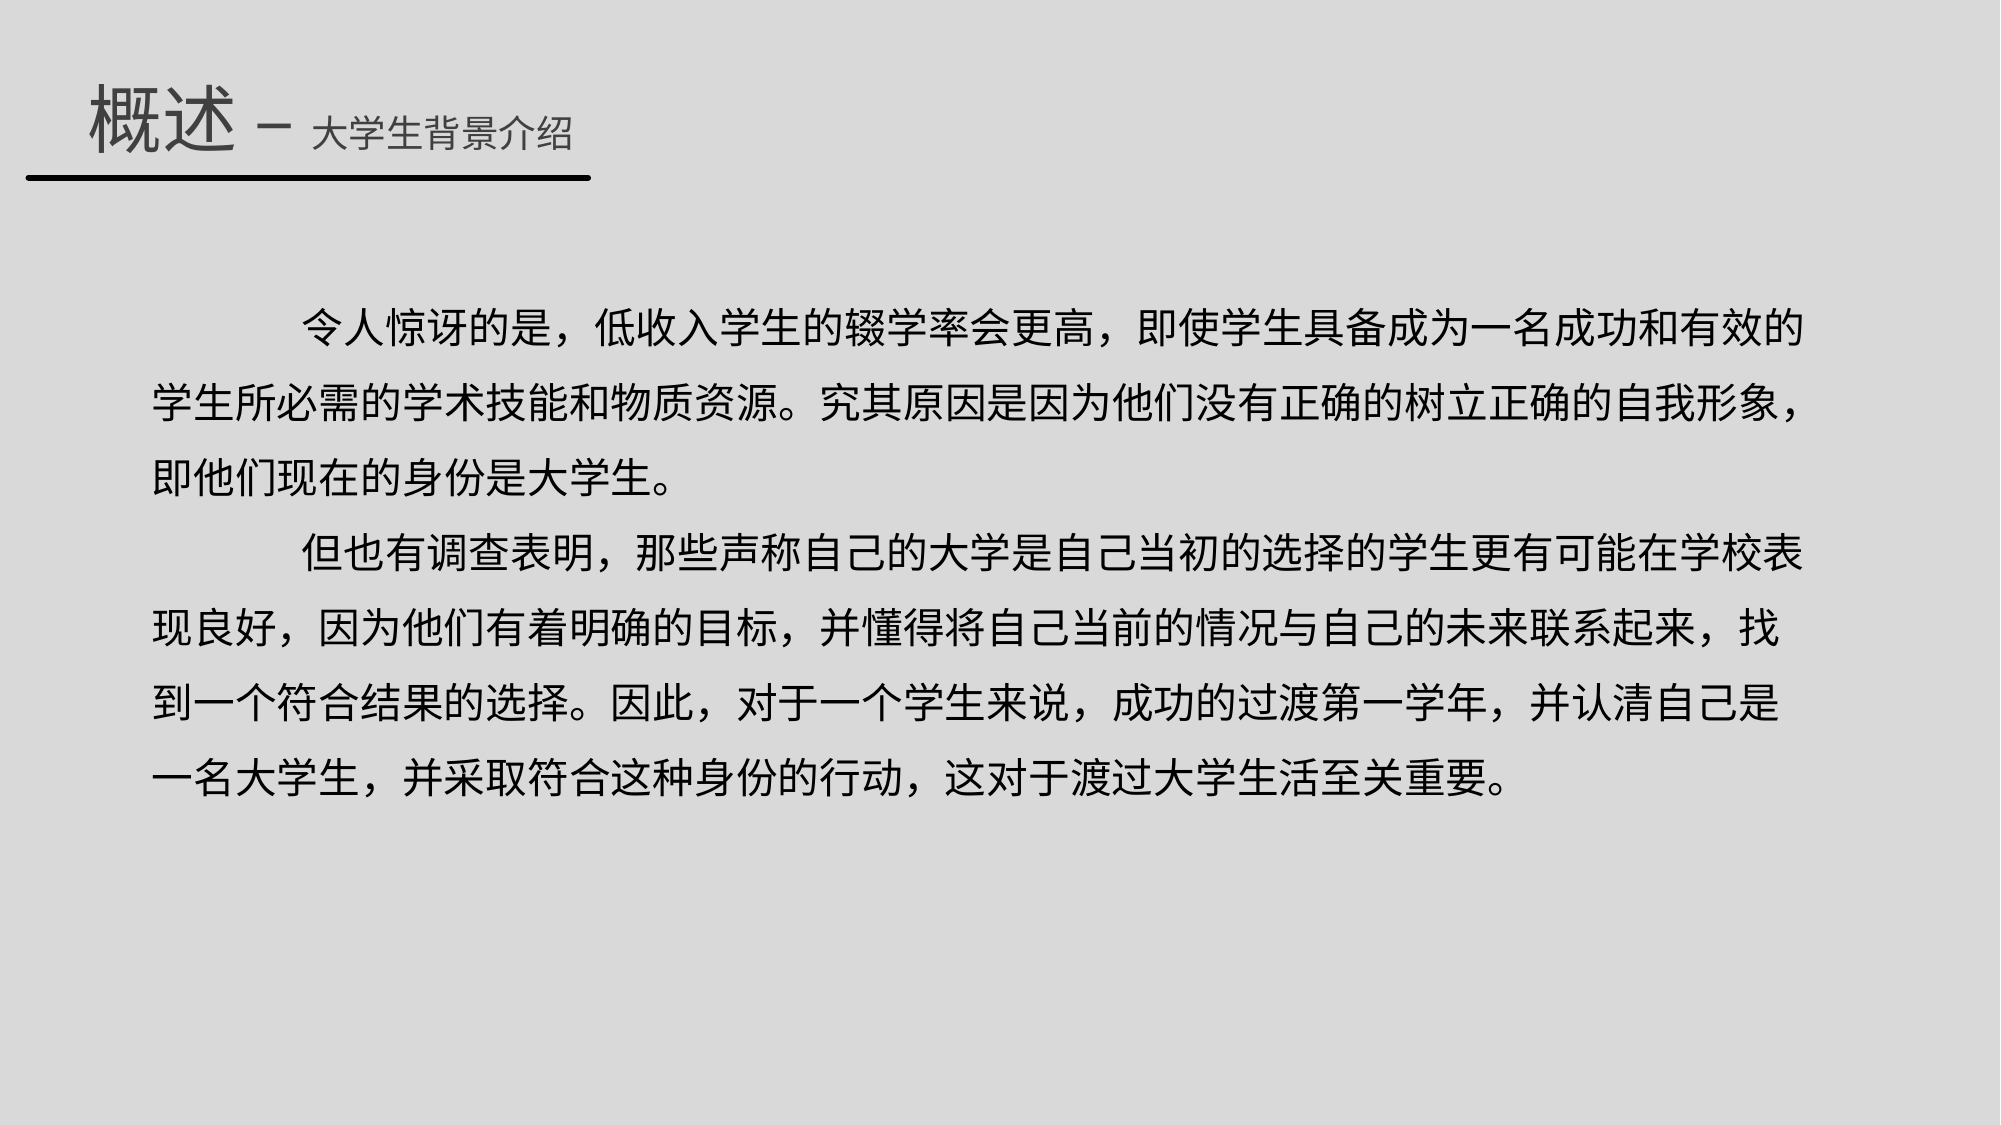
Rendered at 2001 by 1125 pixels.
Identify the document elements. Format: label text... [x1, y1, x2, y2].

text_box 概述 – 大学生背景介绍 [72, 65, 648, 170]
text_box 令人惊讶的是，低收入学生的辍学率会更高，即使学生具备成为一名成功和有效的学生所必需的学术技能和物质资源。究其原因是因为他们没有正确的树立正确的自我形象，即他们现在的身份是大学生。 但也有调查表明，那些声称自己的大学是自己当初的选择的学生更有可能在学校表现良好，因为他们有着明确的目标，并懂得将自己当前的情况与自己的未来联系起来，找到一个符合结果的选择。因此，对于一个学生来说，成功的过渡第一学年，并认清自己是一名大学生，并采取符合这种身份的行动，这对于渡过大学生活至关重要。 [136, 269, 1829, 810]
